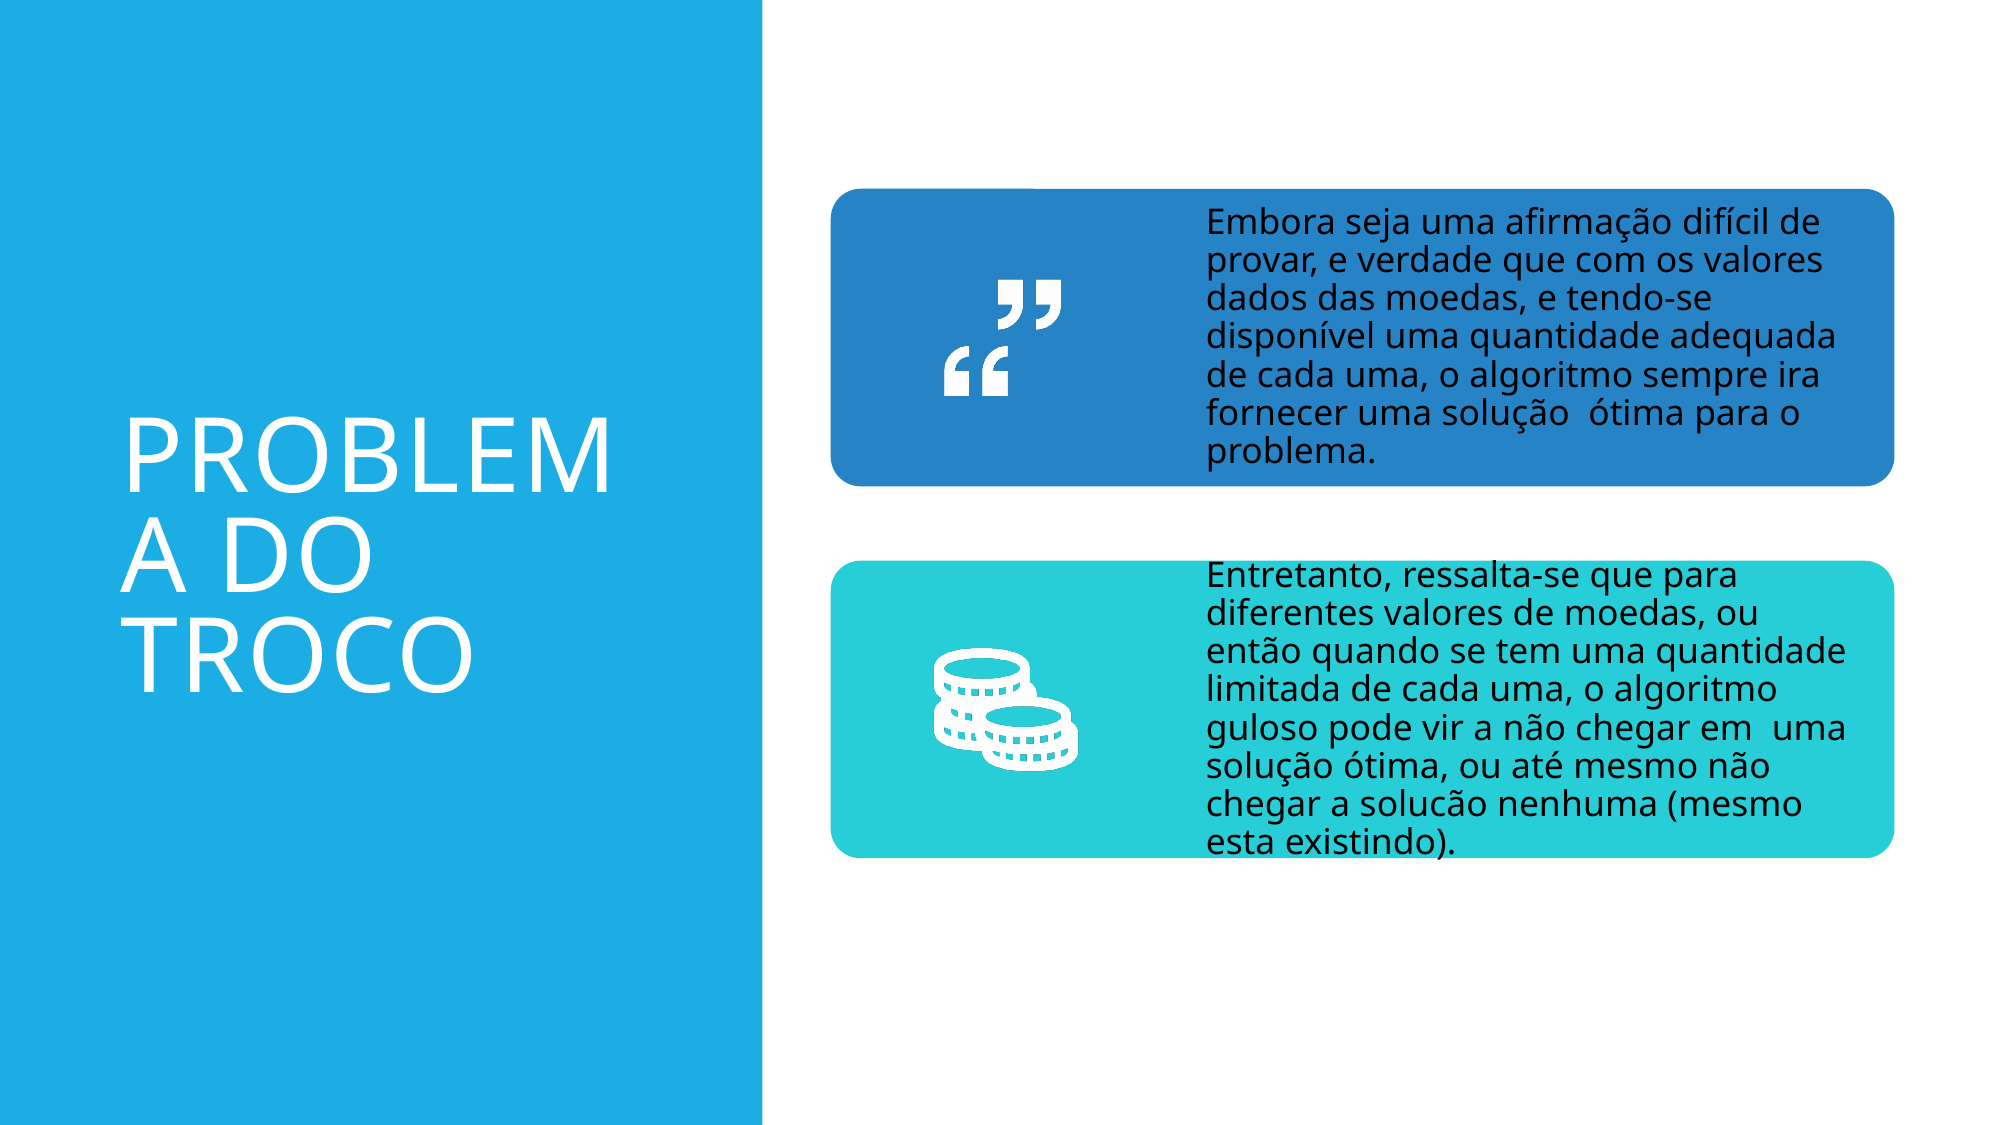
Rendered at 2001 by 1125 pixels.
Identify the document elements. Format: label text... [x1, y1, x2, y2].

text_box [0, 0, 764, 1125]
title Problema do troco [105, 105, 666, 1020]
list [830, 27, 1895, 1020]
